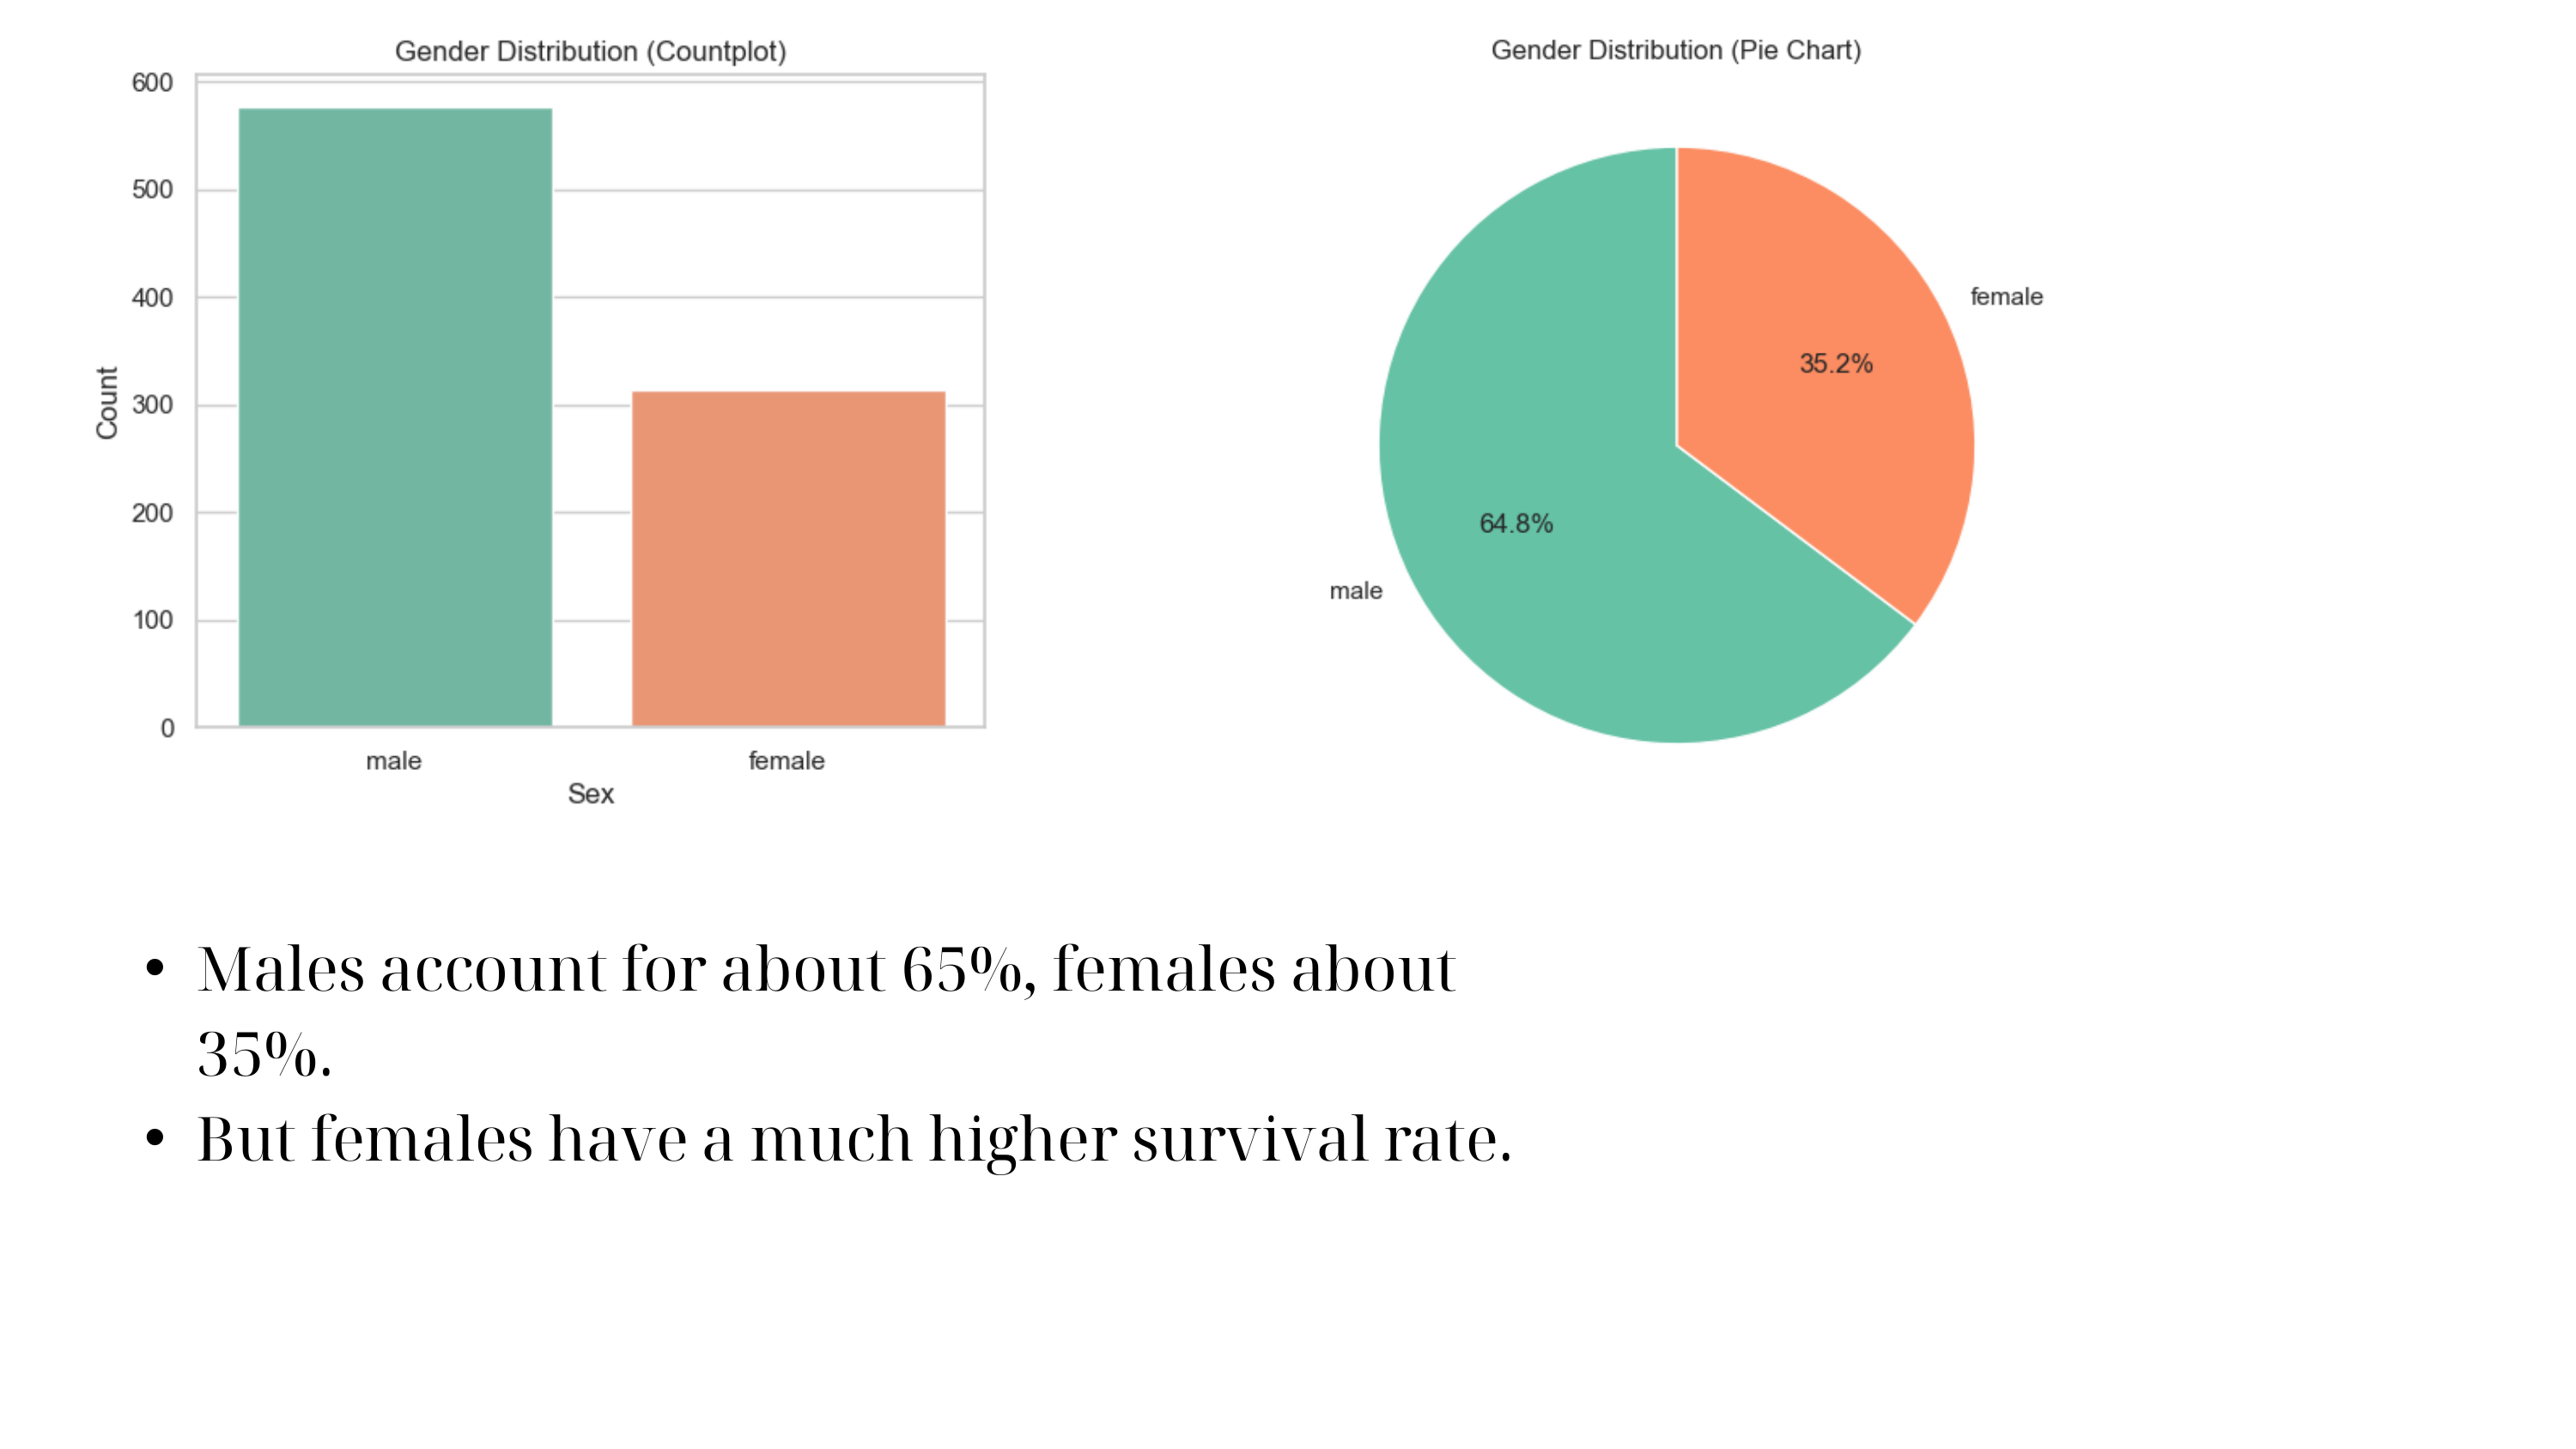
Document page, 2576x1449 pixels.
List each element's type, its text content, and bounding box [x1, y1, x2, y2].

text_box Males account for about 65%, females about 35%. But females have a much higher survival rate. [93, 918, 1610, 1173]
text_box [80, 24, 1002, 826]
text_box [1287, 24, 2065, 835]
